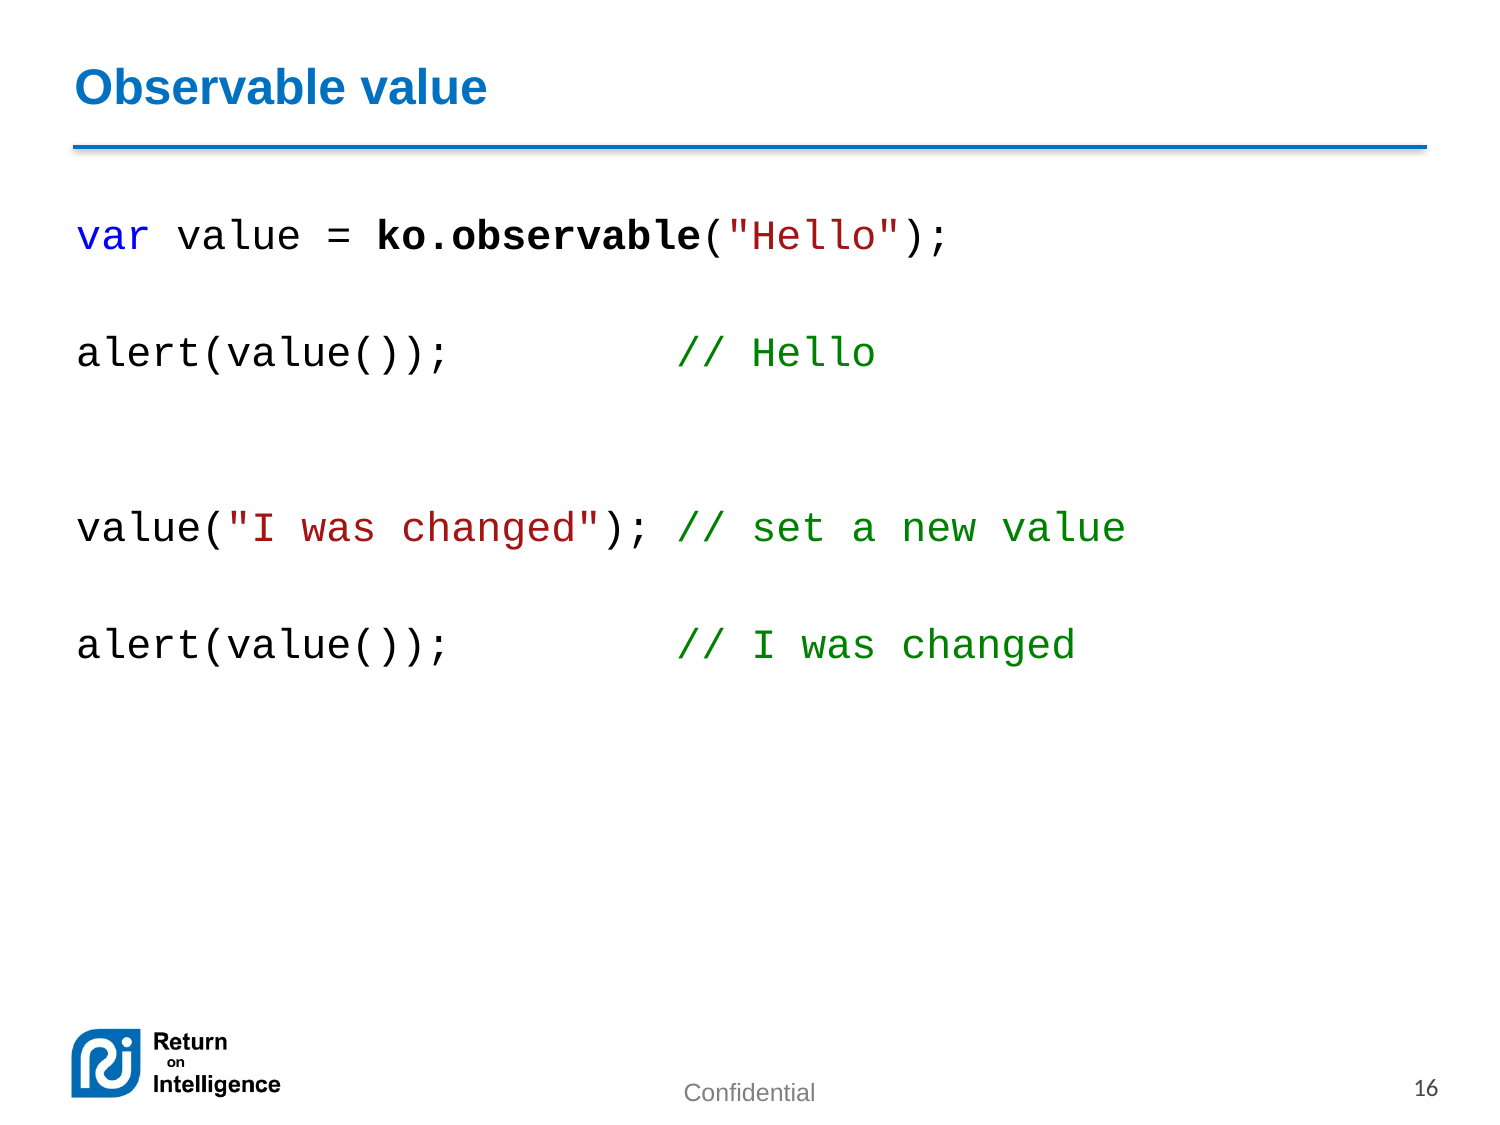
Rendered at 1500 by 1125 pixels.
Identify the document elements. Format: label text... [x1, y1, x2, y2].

picture [67, 1022, 289, 1098]
list var value = ko.observable("Hello"); alert(value()); // Hello value("I was changed"); // set a new value alert(value()); // I was changed [61, 199, 1454, 988]
title Observable value [59, 2, 1454, 166]
